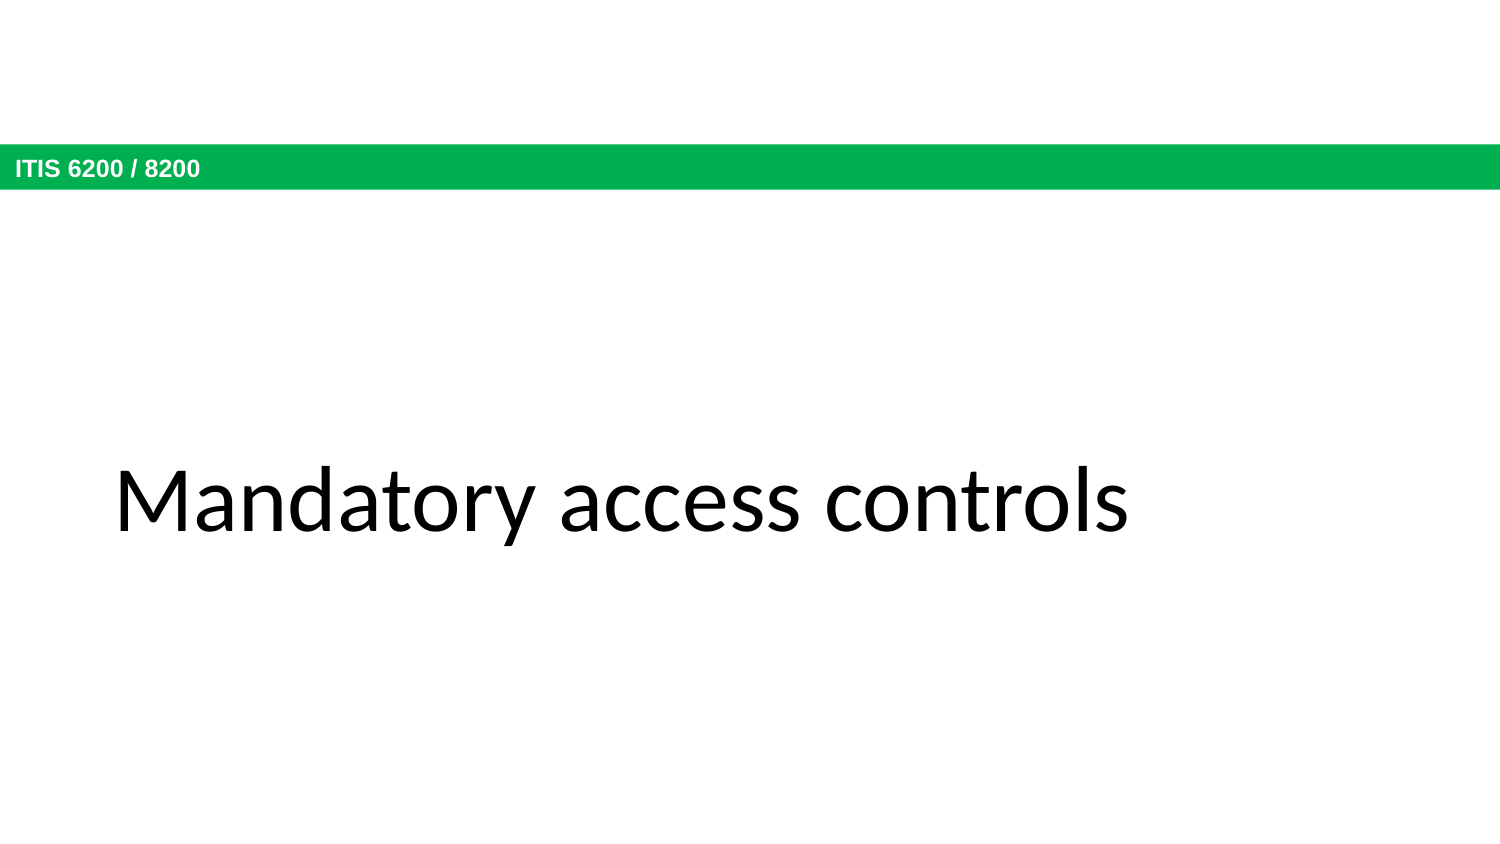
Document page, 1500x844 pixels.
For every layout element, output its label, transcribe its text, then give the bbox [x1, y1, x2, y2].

title Mandatory access controls [112, 435, 1137, 579]
